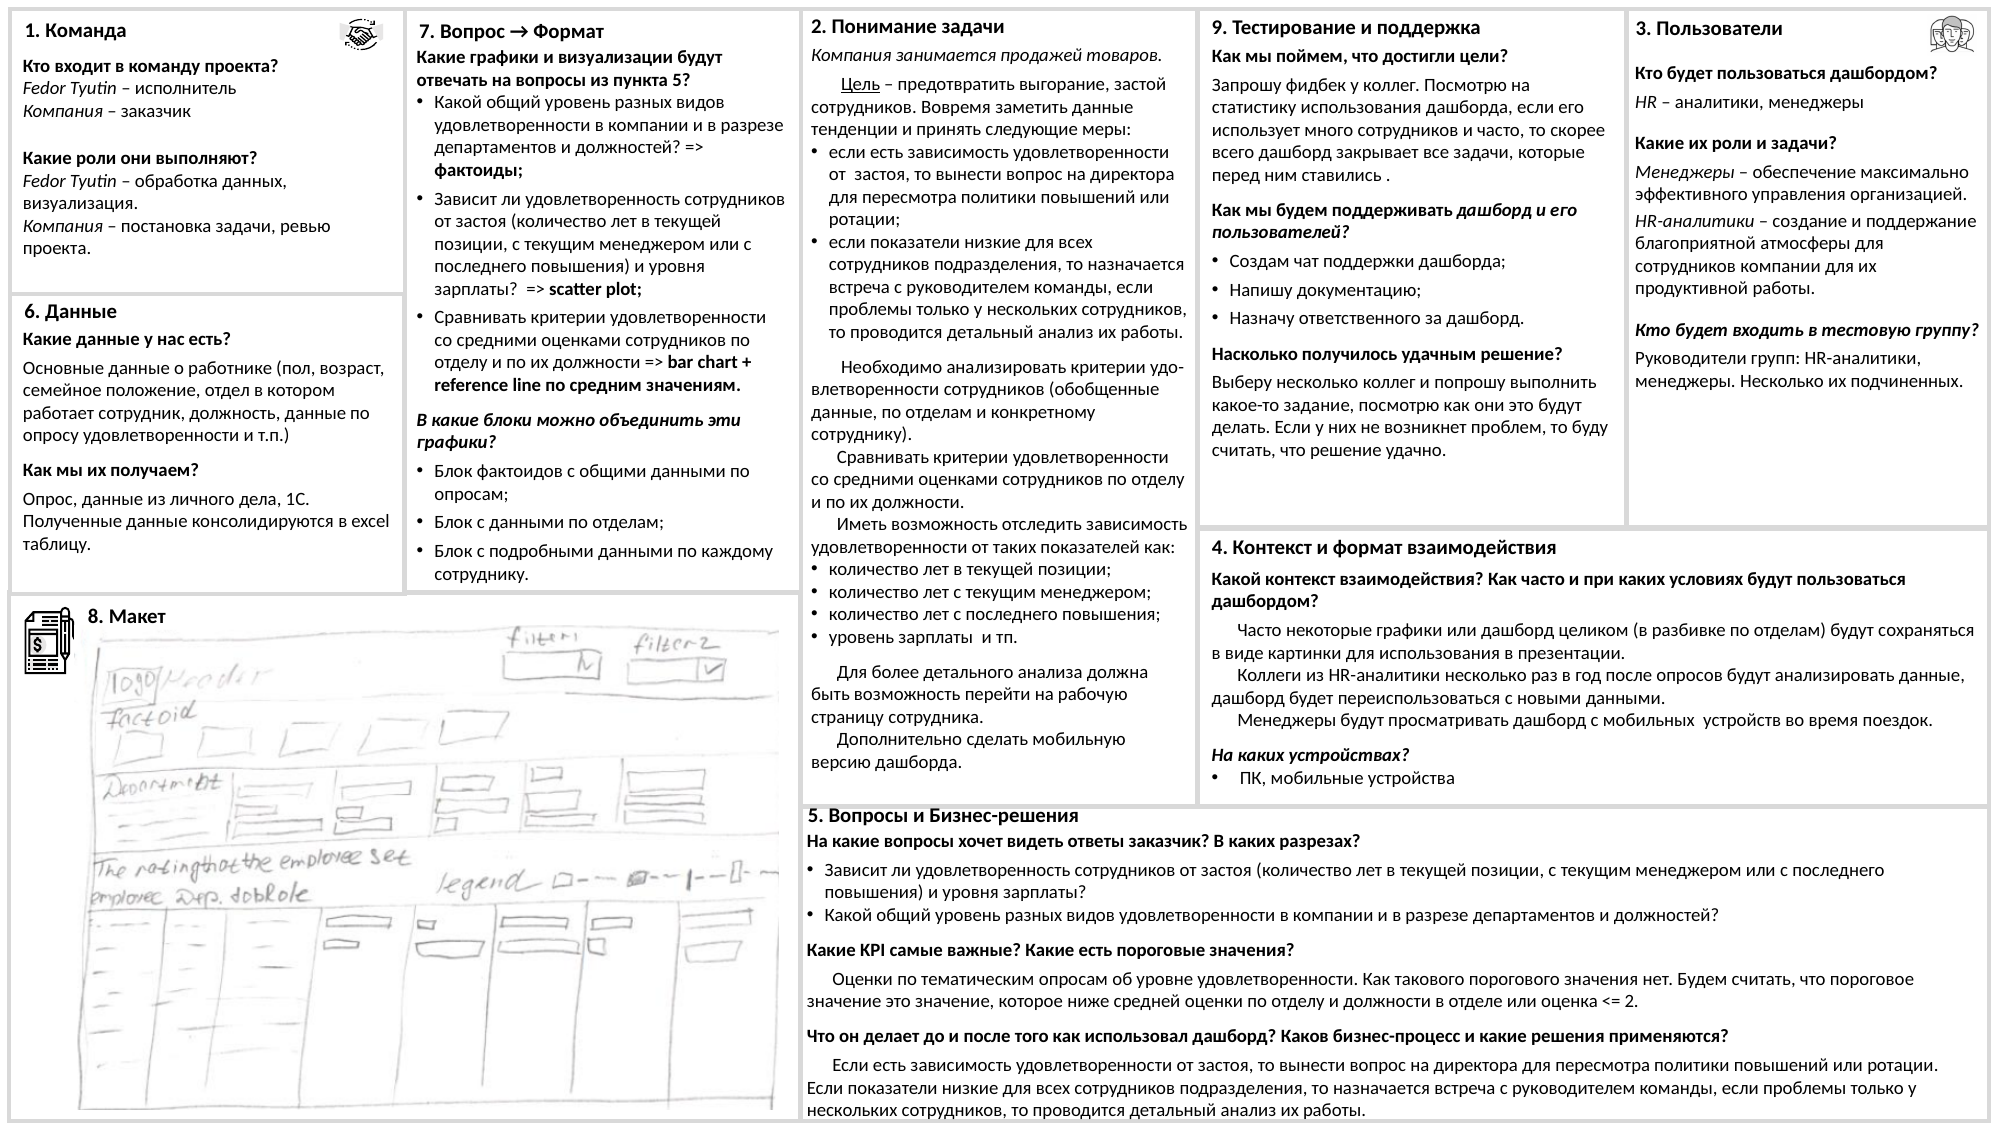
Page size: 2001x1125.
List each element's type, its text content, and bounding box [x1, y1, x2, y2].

text_box Компания занимается продажей товаров. Цель – предотвратить выгорание, застой сотрудников. Вовремя заметить данные тенденции и принять следующие меры: если есть зависимость удовлетворенности от застоя, то вынести вопрос на директора для пересмотра политики повышений или ротации; если показатели низкие для всех сотрудников подразделения, то назначается встреча с руководителем команды, если проблемы только у нескольких сотрудников, то проводится детальный анализ их работы. Необходимо анализировать критерии удо- влетворенности сотрудников (обобщенные данные, по отделам и конкретному сотруднику). Сравнивать критерии удовлетворенности со средними оценками сотрудников по отделу и по их должности. Иметь возможность отследить зависимость удовлетворенности от таких показателей как: количество лет в текущей позиции; количество лет с текущим менеджером; количество лет с последнего повышения; уровень зарплаты и тп. Для более детального анализа должна быть возможность перейти на рабочую страницу сотрудника. Дополнительно сделать мобильную версию дашборда. [811, 43, 1190, 797]
text_box Какие графики и визуализации будут отвечать на вопросы из пункта 5? Какой общий уровень разных видов удовлетворенности в компании и в разрезе департаментов и должностей? => фактоиды; Зависит ли удовлетворенность сотрудников от застоя (количество лет в текущей позиции, с текущим менеджером или с последнего повышения) и уровня зарплаты? => scatter plot; Сравнивать критерии удовлетворенности со средними оценками сотрудников по отделу и по их должности => bar chart + reference line по средним значениям. В какие блоки можно объединить эти графики? Блок фактоидов с общими данными по опросам; Блок с данными по отделам; Блок с подробными данными по каждому сотруднику. [416, 45, 788, 591]
text_box [1198, 529, 1990, 805]
text_box Кто будет пользоваться дашбордом? HR – аналитики, менеджеры Какие их роли и задачи? Менеджеры – обеспечение максимально эффективного управления организацией. HR-аналитики – создание и поддержание благоприятной атмосферы для сотрудников компании для их продуктивной работы. Кто будет входить в тестовую группу? Руководители групп: HR-аналитики, менеджеры. Несколько их подчиненных. [1635, 60, 1980, 396]
picture [1926, 14, 1977, 56]
text_box 8. Макет [87, 603, 185, 625]
text_box [404, 8, 800, 593]
text_box Какой контекст взаимодействия? Как часто и при каких условиях будут пользоваться дашбордом? Часто некоторые графики или дашборд целиком (в разбивке по отделам) будут сохраняться в виде картинки для использования в презентации. Коллеги из HR-аналитики несколько раз в год после опросов будут анализировать данные, дашборд будет переиспользоваться с новыми данными. Менеджеры будут просматривать дашборд с мобильных устройств во время поездок. На каких устройствах? ПК, мобильные устройства [1211, 566, 1981, 797]
text_box 6. Данные [24, 297, 119, 321]
text_box [8, 591, 800, 1122]
text_box 5. Вопросы и Бизнес-решения [807, 802, 1089, 822]
text_box 9. Тестирование и поддержка [1211, 13, 1486, 37]
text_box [24, 606, 87, 675]
text_box 3. Пользователи [1635, 14, 1784, 38]
text_box 2. Понимание задачи [810, 12, 1011, 34]
text_box На какие вопросы хочет видеть ответы заказчик? В каких разрезах? Зависит ли удовлетворенность сотрудников от застоя (количество лет в текущей позиции, с текущим менеджером или с последнего повышения) и уровня зарплаты? Какой общий уровень разных видов удовлетворенности в компании и в разрезе департаментов и должностей? Какие KPI самые важные? Какие есть пороговые значения? Оценки по тематическим опросам об уровне удовлетворенности. Как такового порогового значения нет. Будем считать, что пороговое значение это значение, которое ниже средней оценки по отделу и должности в отделе или оценка <= 2. Что он делает до и после того как использовал дашборд? Каков бизнес-процесс и какие решения применяются? Если есть зависимость удовлетворенности от застоя, то вынести вопрос на директора для пересмотра политики повышений или ротации. Если показатели низкие для всех сотрудников подразделения, то назначается встреча с руководителем команды, если проблемы только у нескольких сотрудников, то проводится детальный анализ их работы. [806, 829, 1985, 1122]
text_box Как мы поймем, что достигли цели? Запрошу фидбек у коллег. Посмотрю на статистику использования дашборда, если его использует много сотрудников и часто, то скорее всего дашборд закрывает все задачи, которые перед ним ставились . Как мы будем поддерживать дашборд и его пользователей? Создам чат поддержки дашборда; Напишу документацию; Назначу ответственного за дашборд. Насколько получилось удачным решение? Выберу несколько коллег и попрошу выполнить какое-то задание, посмотрю как они это будут делать. Если у них не возникнет проблем, то буду считать, что решение удачно. [1211, 43, 1618, 519]
text_box [800, 805, 1990, 1122]
text_box [1196, 8, 1625, 529]
text_box 4. Контекст и формат взаимодействия [1211, 533, 1563, 558]
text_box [339, 18, 384, 57]
text_box 1. Команда [24, 16, 132, 37]
text_box 7. Вопрос → Формат [419, 17, 609, 37]
text_box [9, 8, 404, 293]
text_box Кто входит в команду проекта? Fedor Tyutin – исполнитель Компания – заказчик Какие роли они выполняют? Fedor Tyutin – обработка данных, визуализация. Компания – постановка задачи, ревью проекта. [22, 53, 400, 293]
picture [74, 625, 779, 1110]
text_box Какие данные у нас есть? Основные данные о работнике (пол, возраст, семейное положение, отдел в котором работает сотрудник, должность, данные по опросу удовлетворенности и т.п.) Как мы их получаем? Опрос, данные из личного дела, 1С. Полученные данные консолидируются в excel таблицу. [22, 326, 405, 586]
text_box [9, 293, 406, 595]
text_box [1625, 8, 1990, 529]
text_box [800, 8, 1198, 805]
